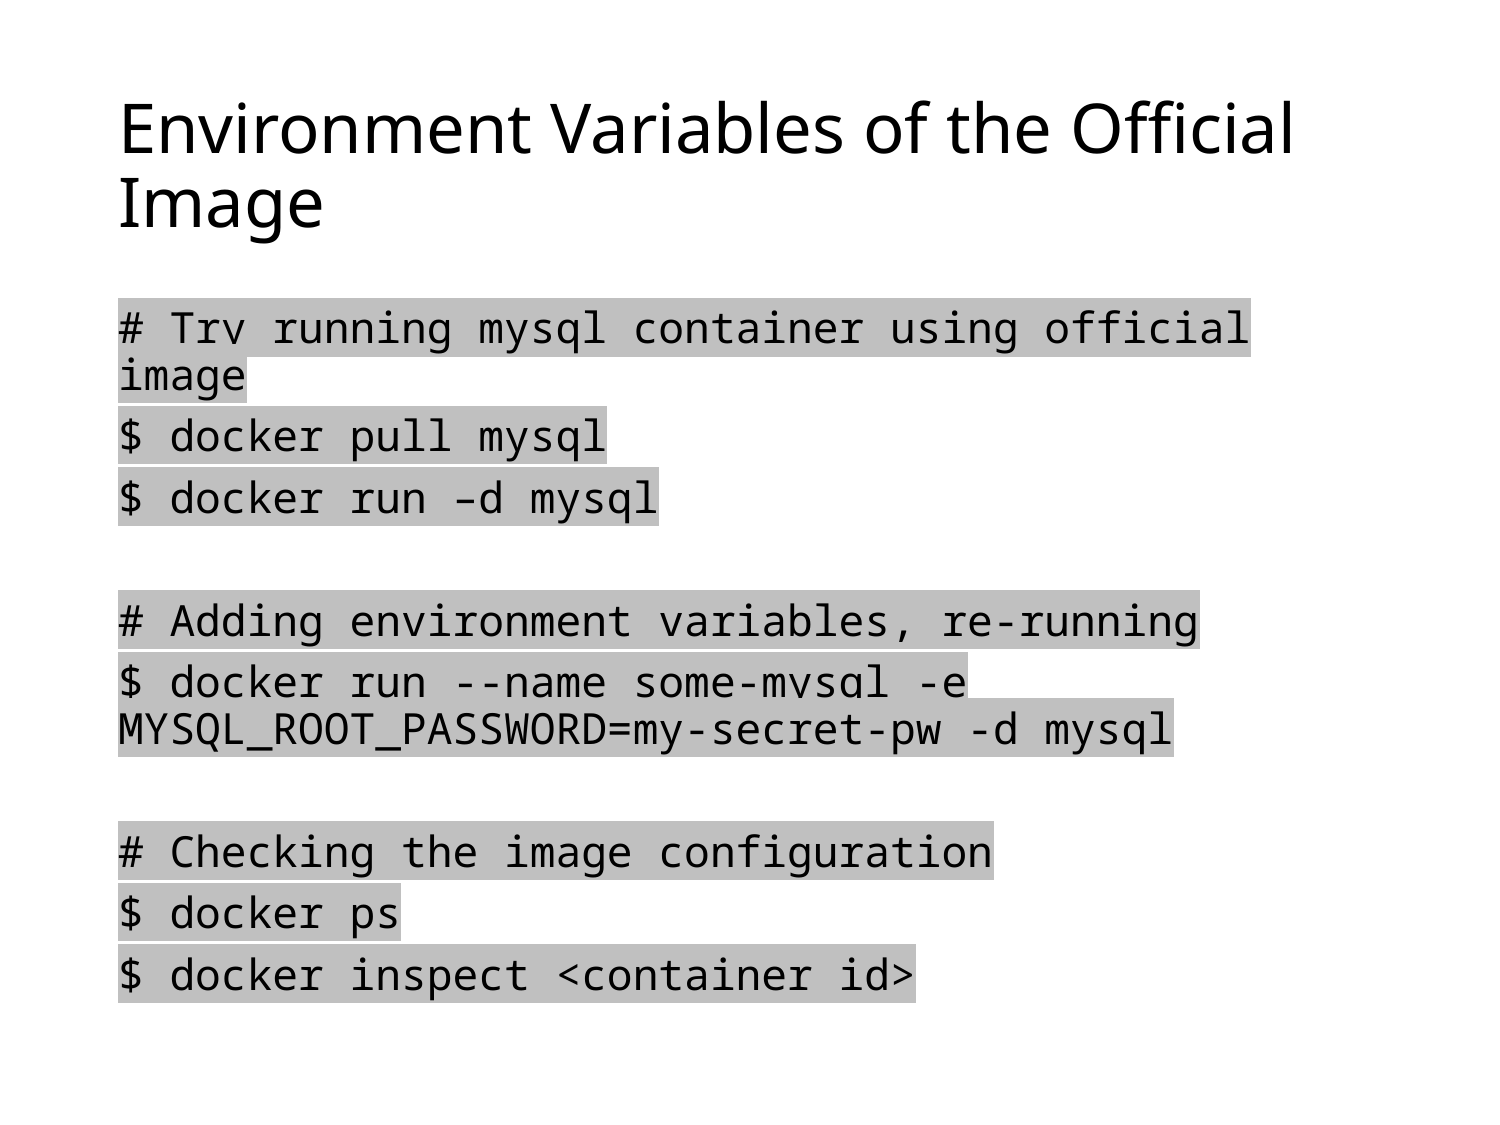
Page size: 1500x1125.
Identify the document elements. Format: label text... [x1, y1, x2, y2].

title Environment Variables of the Official Image [103, 59, 1397, 278]
list # Try running mysql container using official image $ docker pull mysql $ docker run –d mysql # Adding environment variables, re-running $ docker run --name some-mysql -e MYSQL_ROOT_PASSWORD=my-secret-pw -d mysql # Checking the image configuration $ docker ps $ docker inspect <container id> [103, 299, 1397, 1014]
